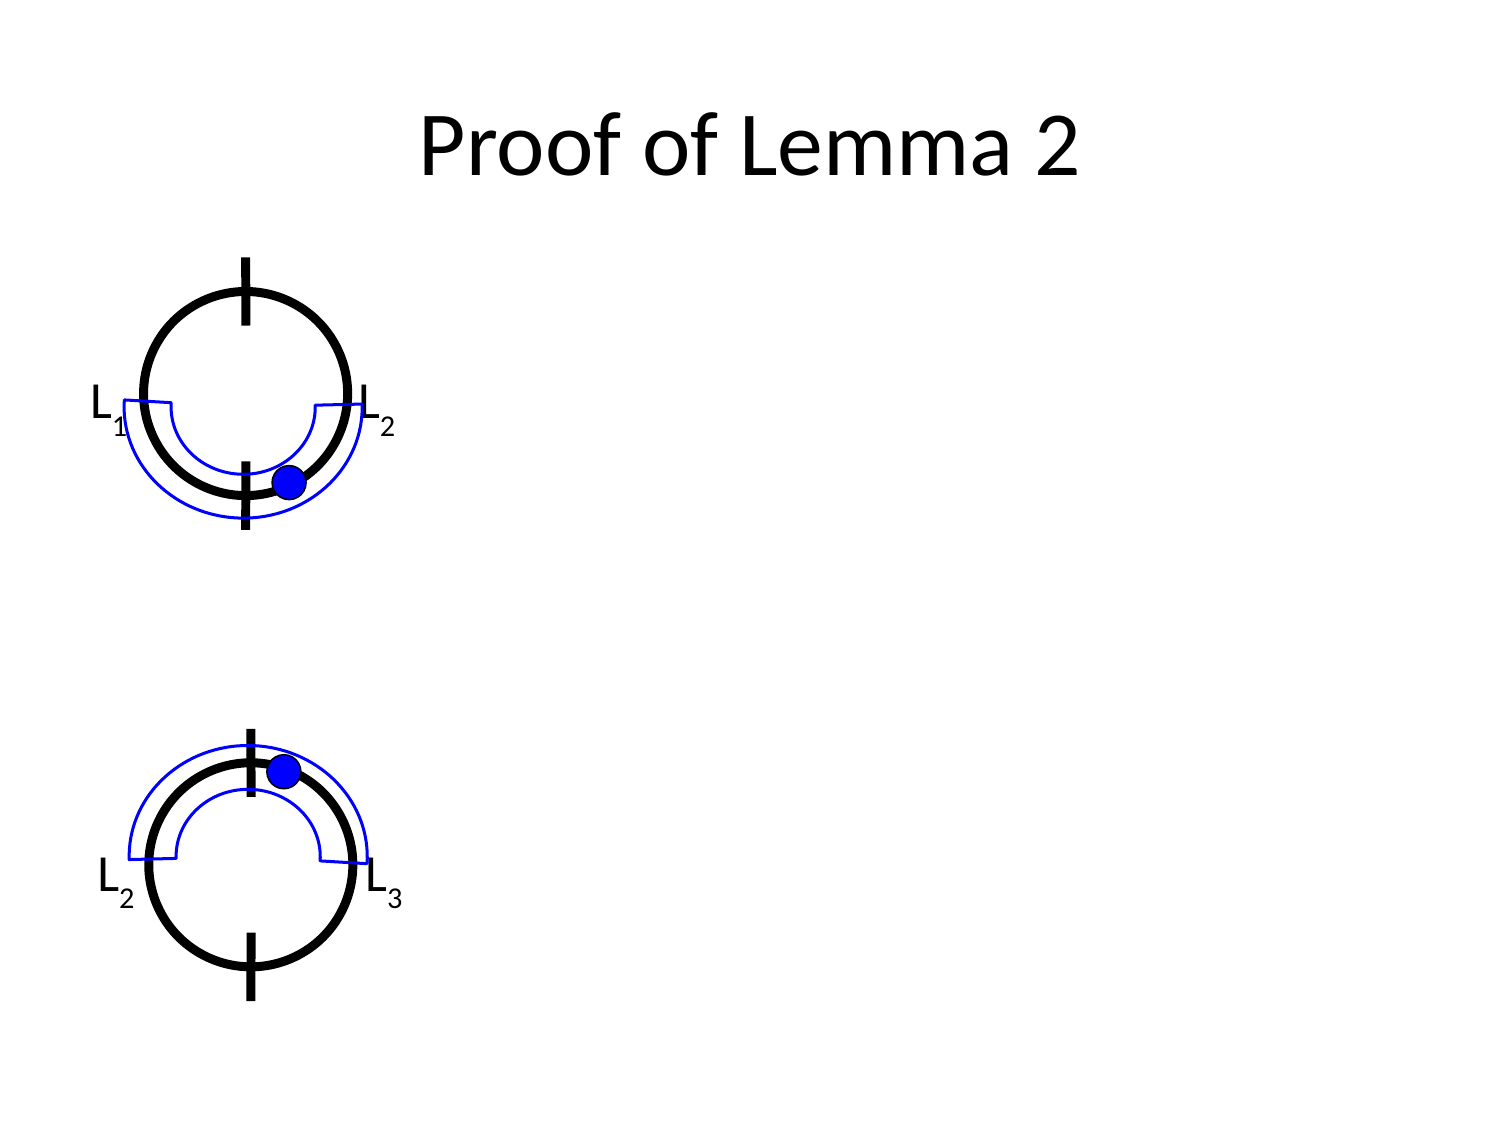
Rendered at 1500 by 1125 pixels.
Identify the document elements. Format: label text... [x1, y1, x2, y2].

title Proof of Lemma 2 [75, 45, 1426, 233]
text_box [77, 728, 433, 1002]
text_box [151, 291, 341, 474]
text_box L1 [72, 355, 160, 453]
text_box L2 [340, 355, 427, 453]
text_box [124, 399, 363, 519]
text_box [272, 465, 307, 500]
